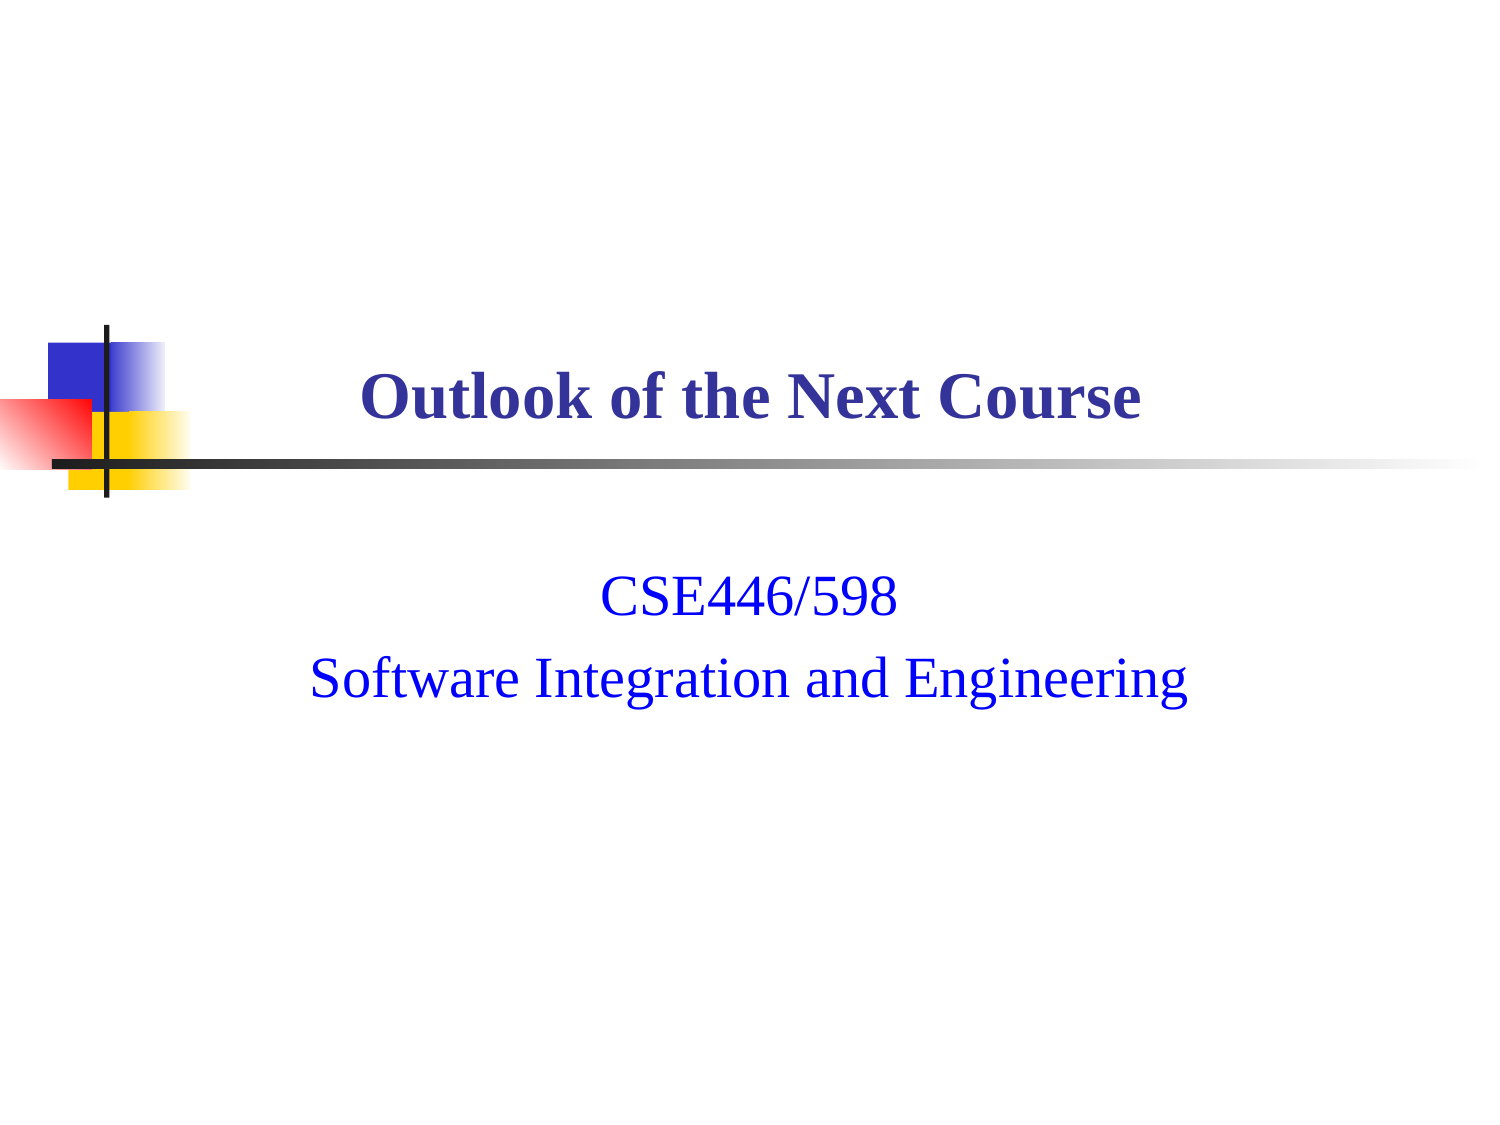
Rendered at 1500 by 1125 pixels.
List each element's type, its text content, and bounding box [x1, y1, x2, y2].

subtitle CSE446/598 Software Integration and Engineering [225, 549, 1275, 838]
title Outlook of the Next Course [163, 200, 1339, 440]
